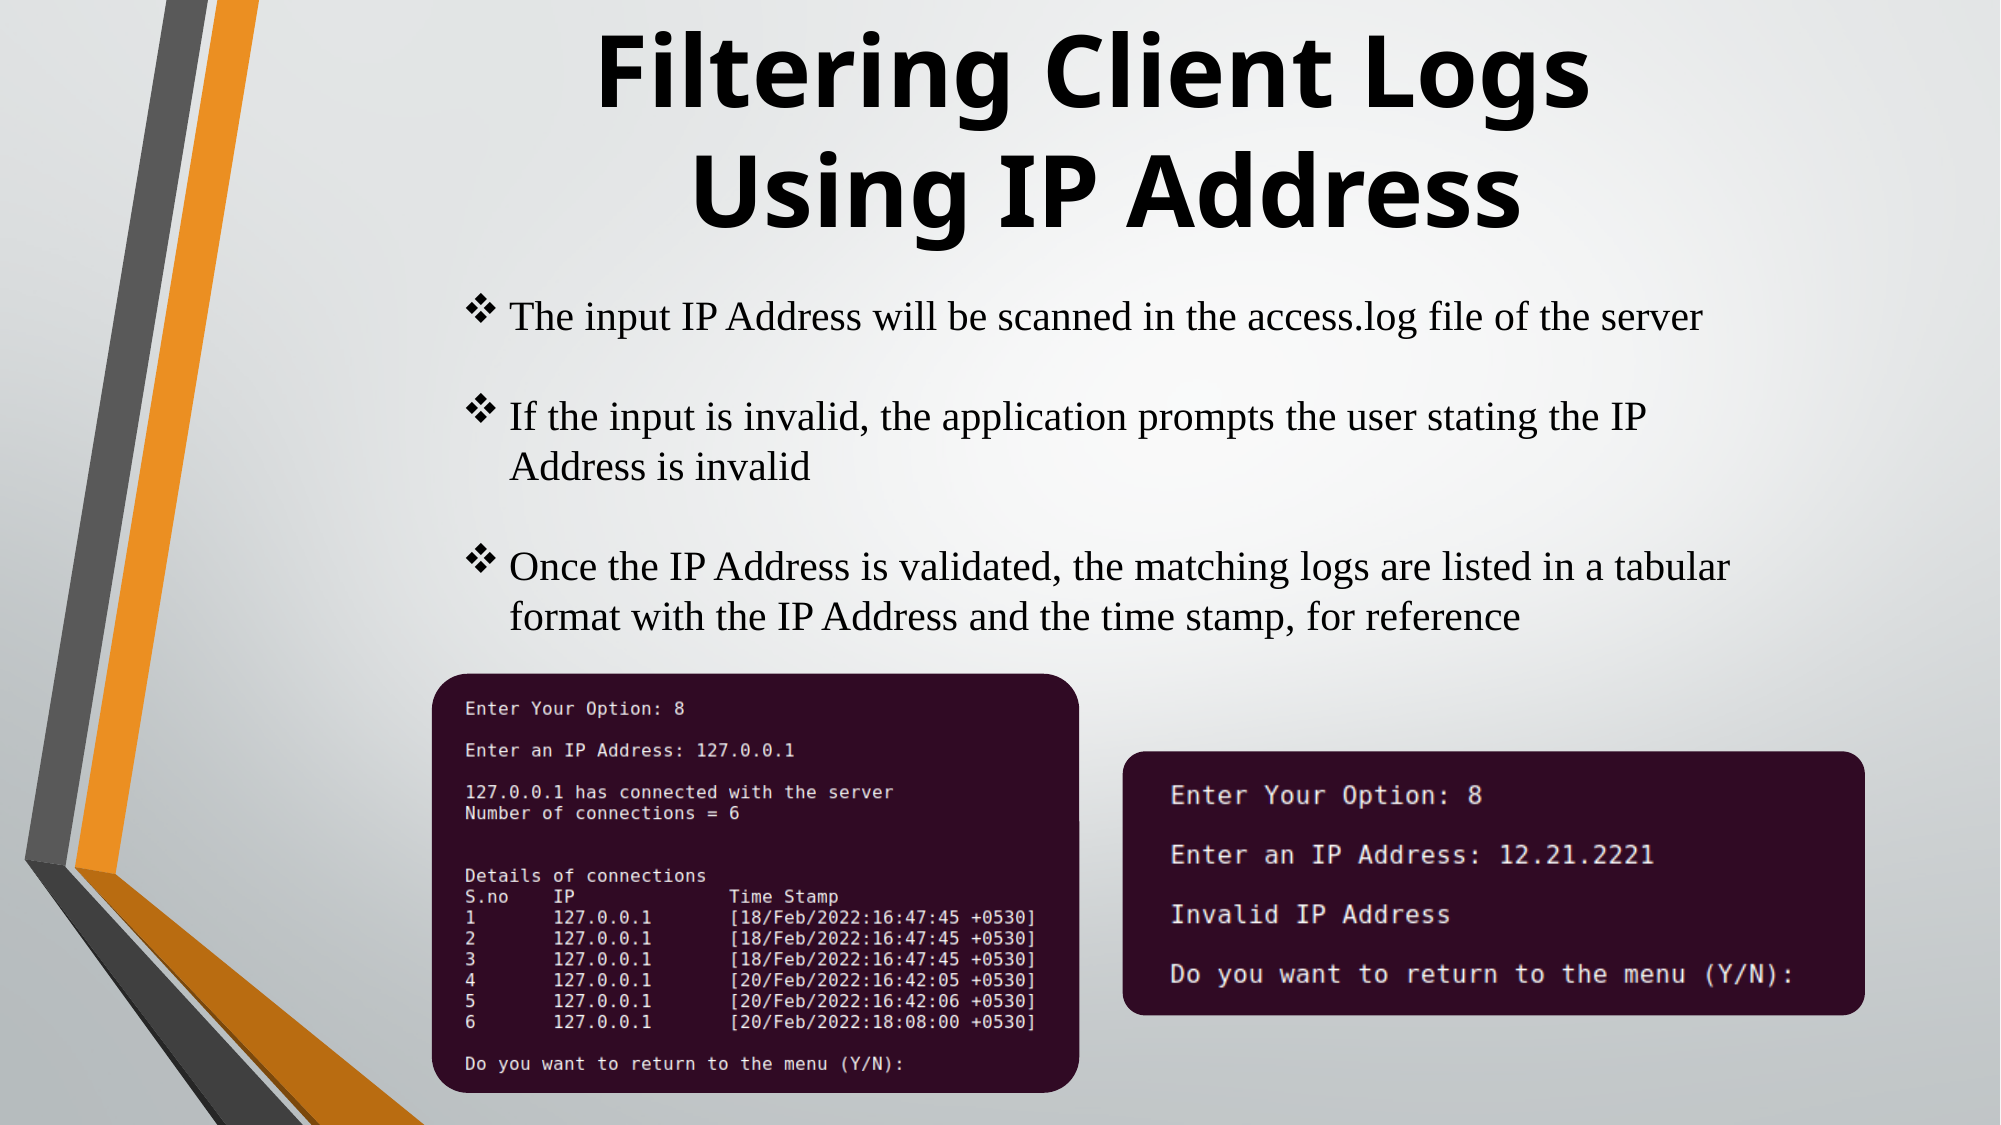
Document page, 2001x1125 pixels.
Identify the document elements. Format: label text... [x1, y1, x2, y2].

text_box Filtering Client Logs Using IP Address [578, 0, 1634, 255]
picture [1122, 751, 1866, 1016]
picture [431, 673, 1080, 1094]
text_box The input IP Address will be scanned in the access.log file of the server If the input is invalid, the application prompts the user stating the IP Address is invalid Once the IP Address is validated, the matching logs are listed in a tabular format with the IP Address and the time stamp, for reference [447, 281, 1765, 647]
